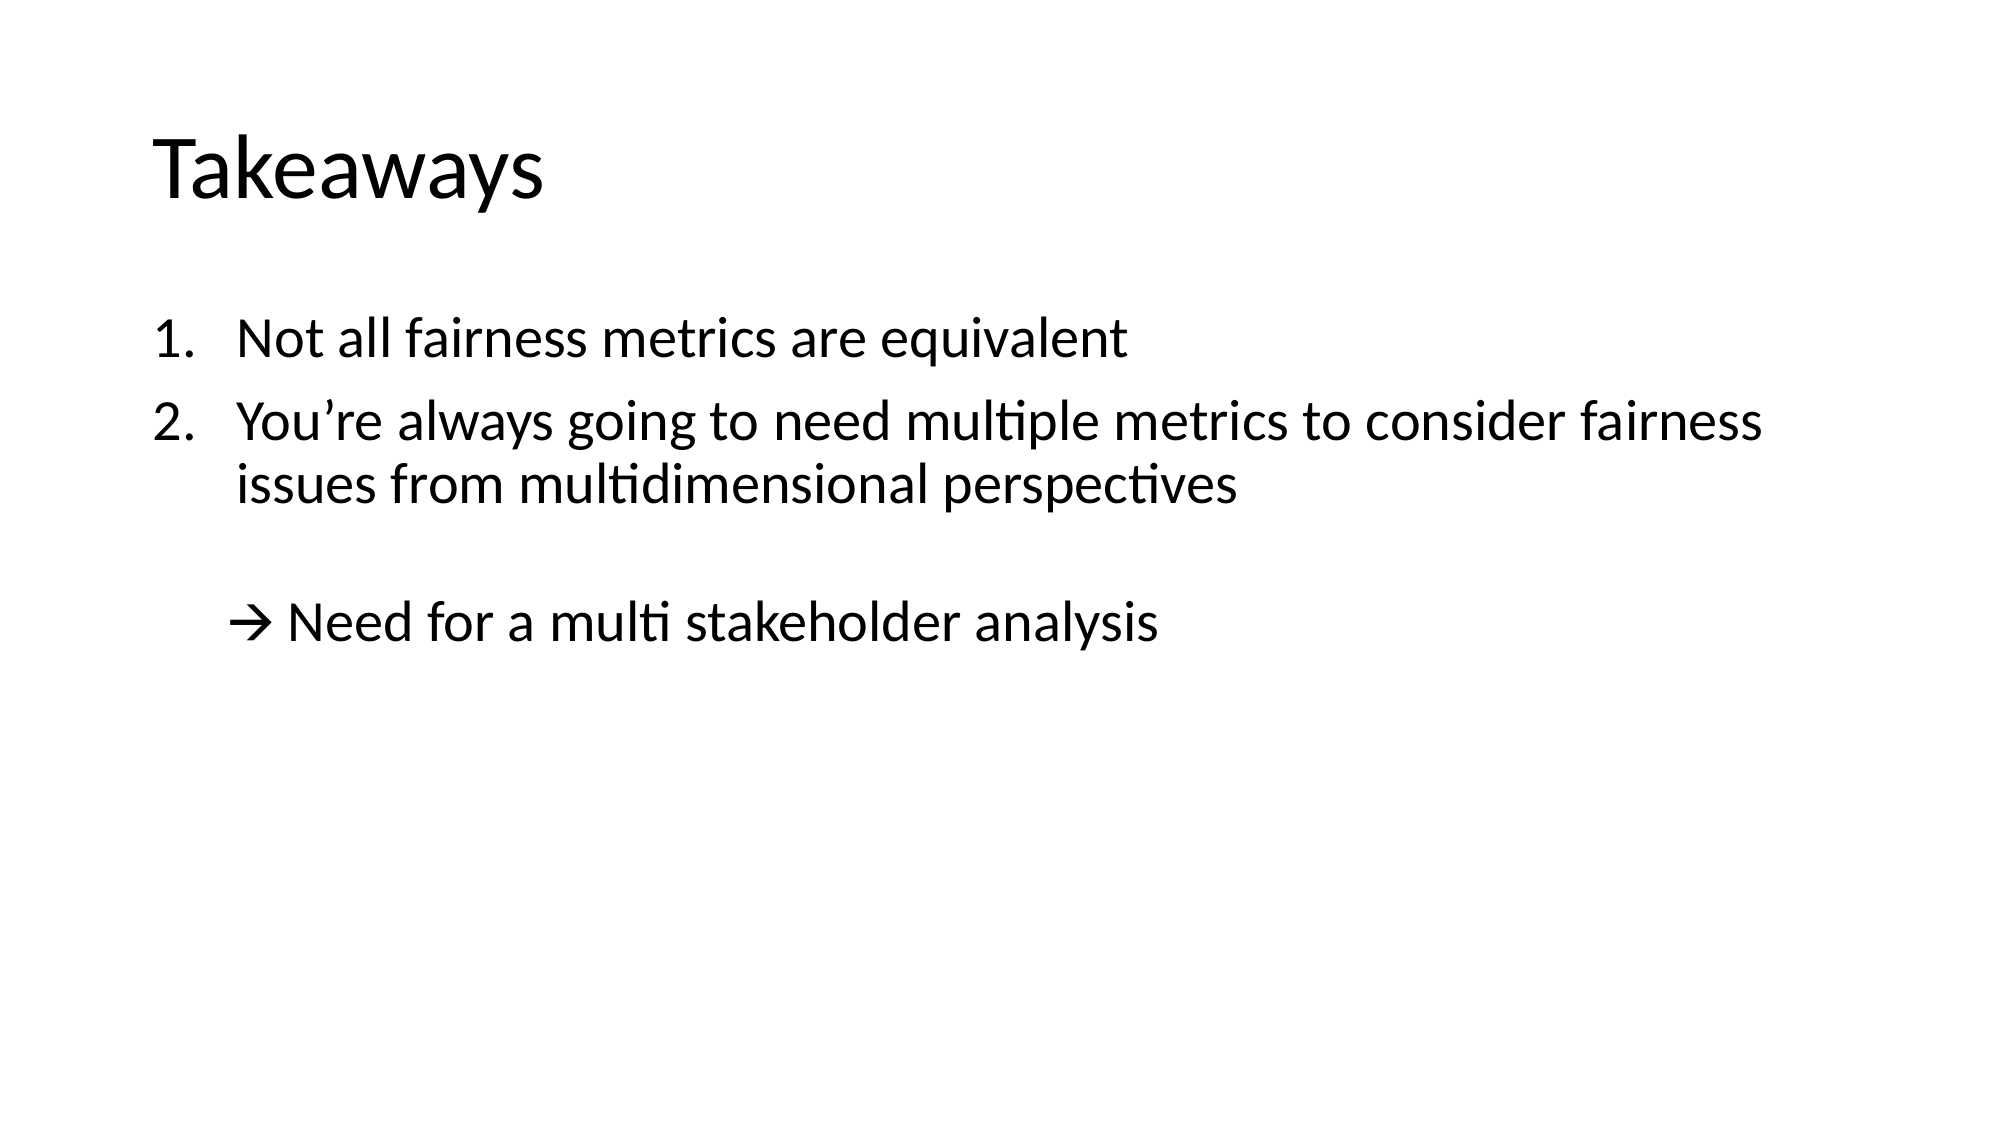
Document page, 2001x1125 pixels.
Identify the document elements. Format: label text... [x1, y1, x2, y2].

title Takeaways [137, 59, 1863, 278]
list Not all fairness metrics are equivalent You’re always going to need multiple metrics to consider fairness issues from multidimensional perspectives 🡪 Need for a multi stakeholder analysis [137, 299, 1863, 1014]
